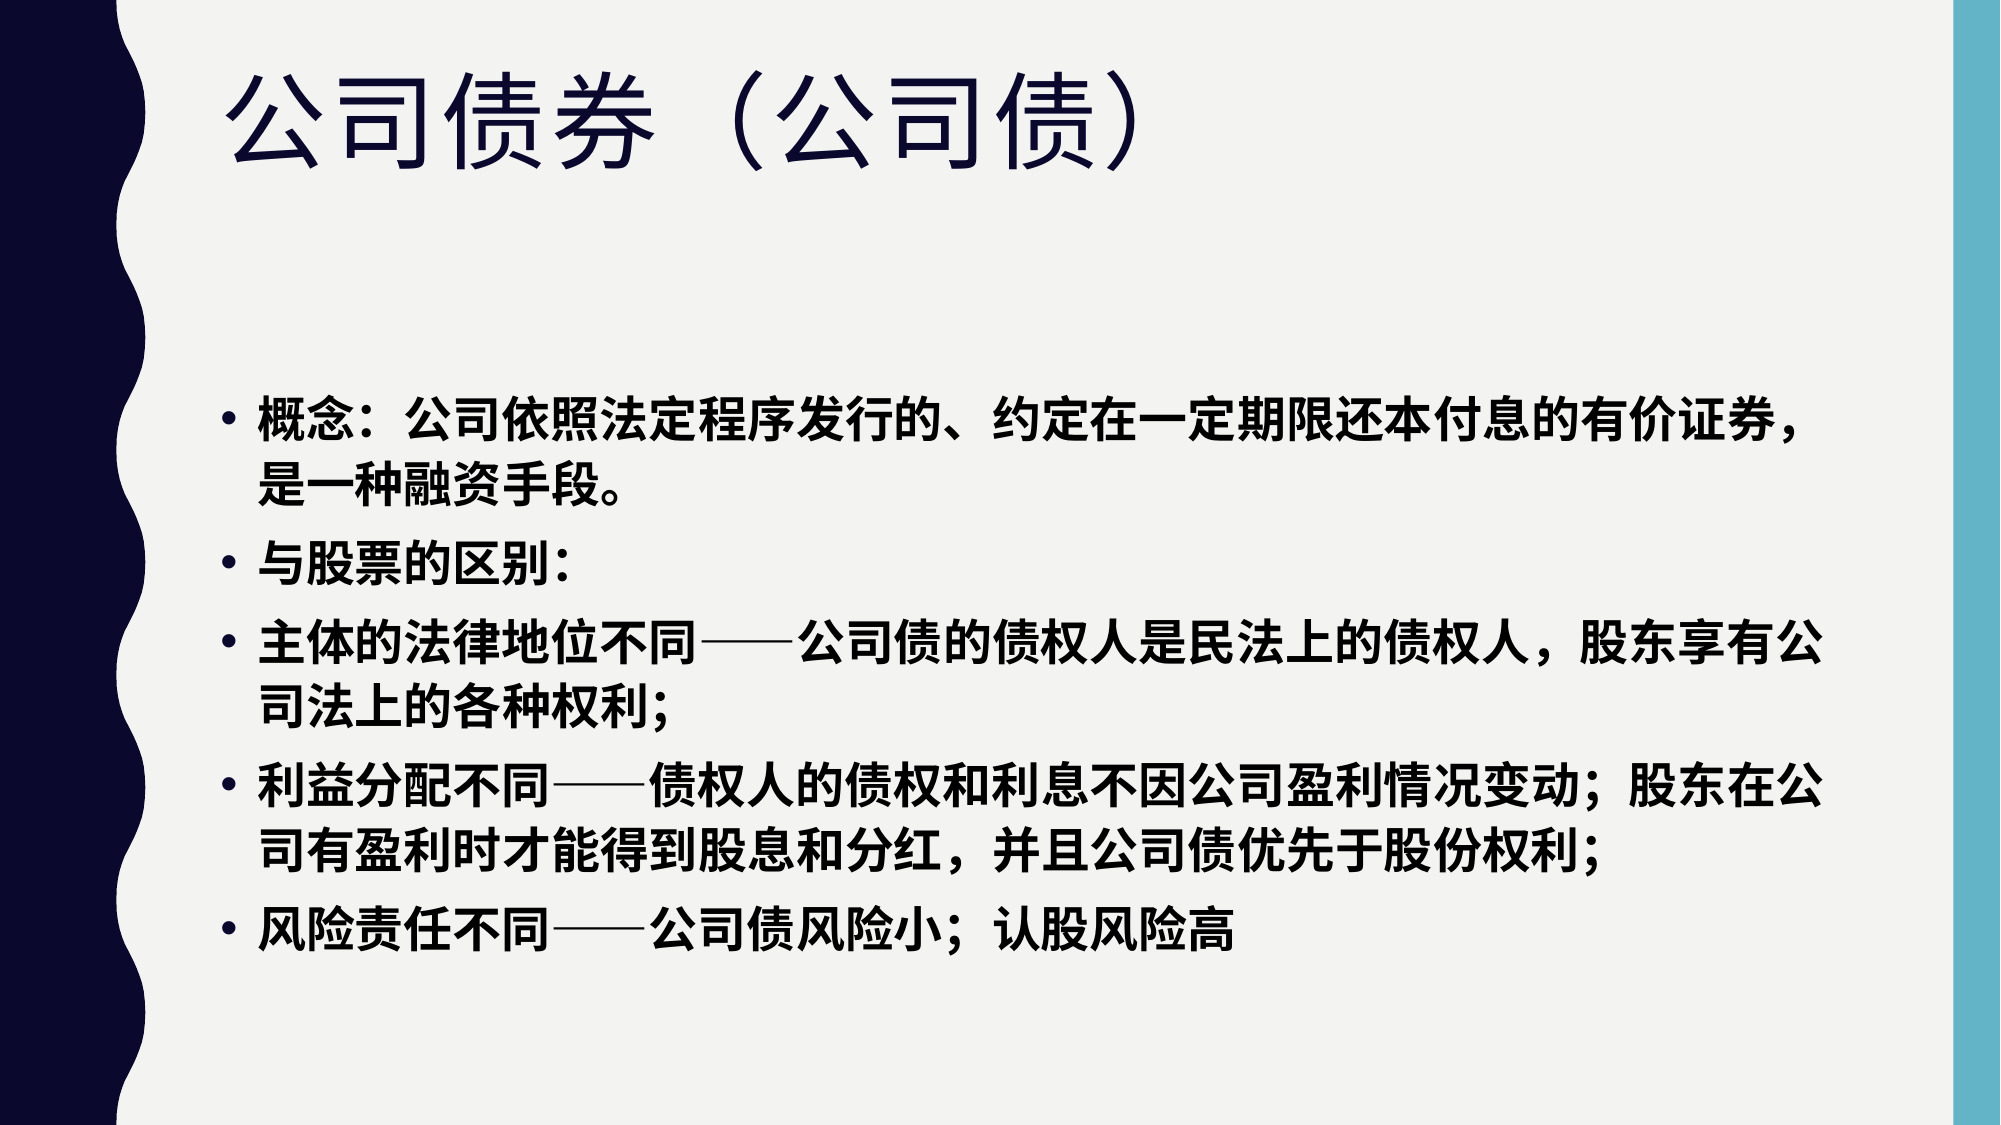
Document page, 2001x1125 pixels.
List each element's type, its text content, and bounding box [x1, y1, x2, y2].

title 公司债券（公司债） [205, 62, 1875, 308]
list 概念：公司依照法定程序发行的、约定在一定期限还本付息的有价证券，是一种融资手段。 与股票的区别： 主体的法律地位不同——公司债的债权人是民法上的债权人，股东享有公司法上的各种权利； 利益分配不同——债权人的债权和利息不因公司盈利情况变动；股东在公司有盈利时才能得到股息和分红，并且公司债优先于股份权利； 风险责任不同——公司债风险小；认股风险高 [205, 375, 1875, 965]
